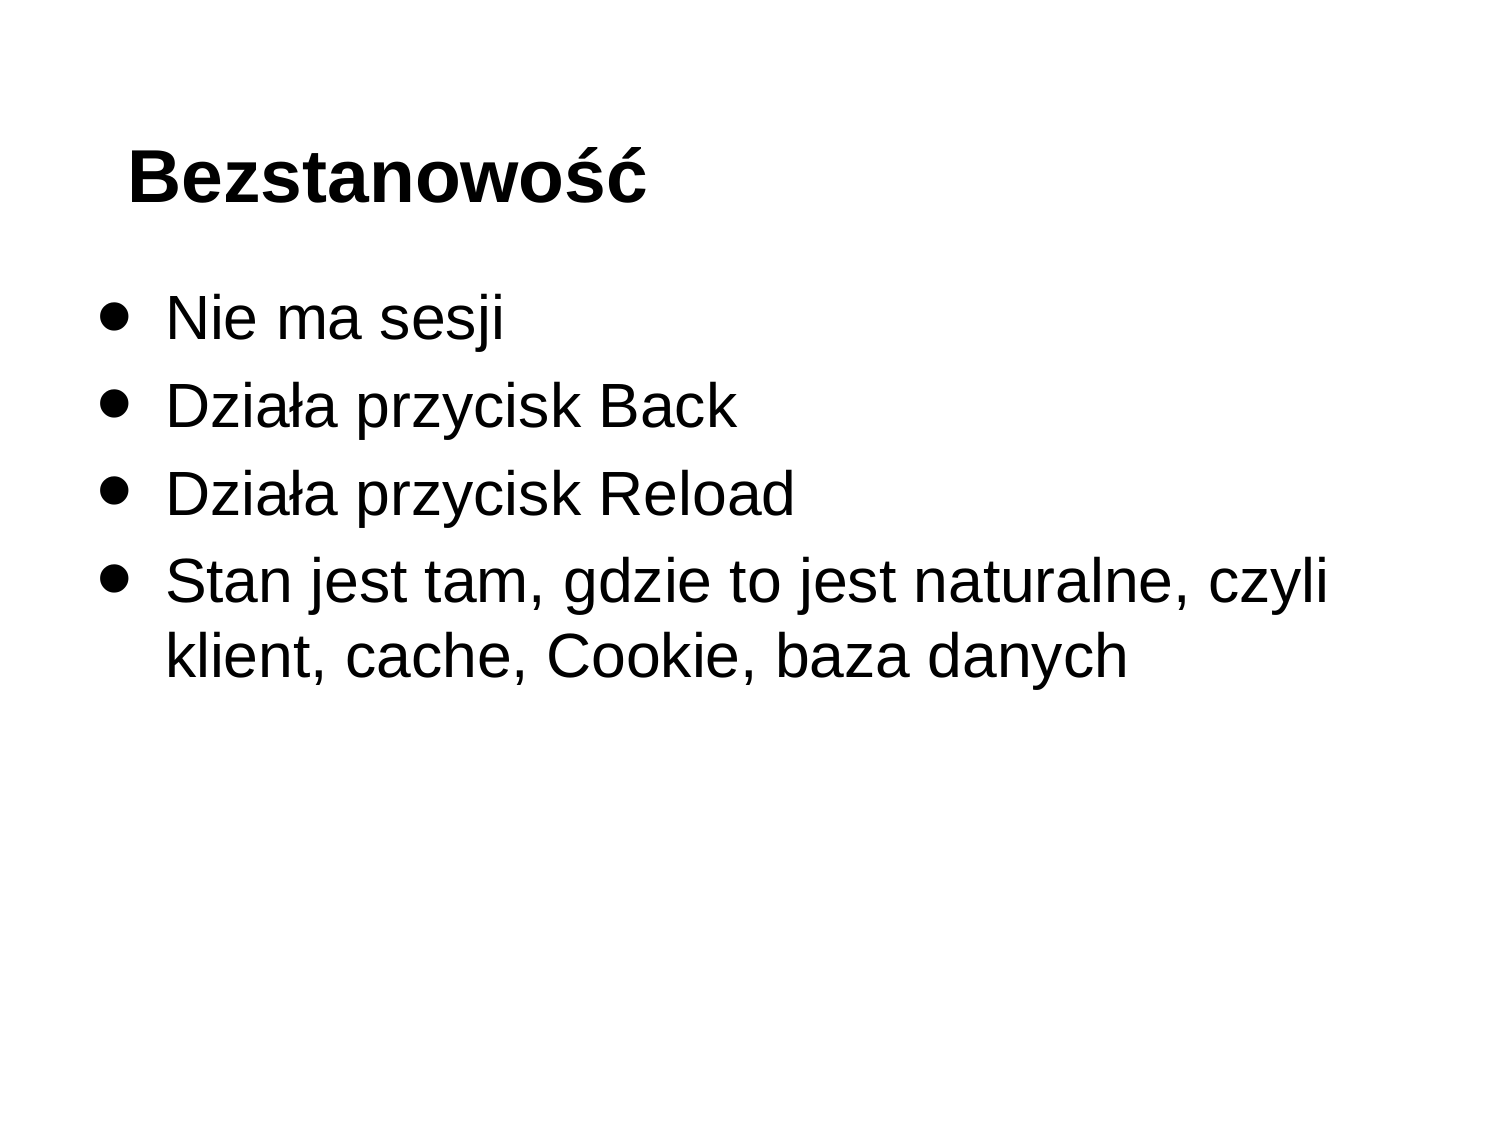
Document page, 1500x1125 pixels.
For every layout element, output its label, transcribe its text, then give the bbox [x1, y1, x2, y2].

list Nie ma sesji Działa przycisk Back Działa przycisk Reload Stan jest tam, gdzie to jest naturalne, czyli klient, cache, Cookie, baza danych [75, 262, 1425, 1078]
title Bezstanowość [75, 45, 1425, 233]
